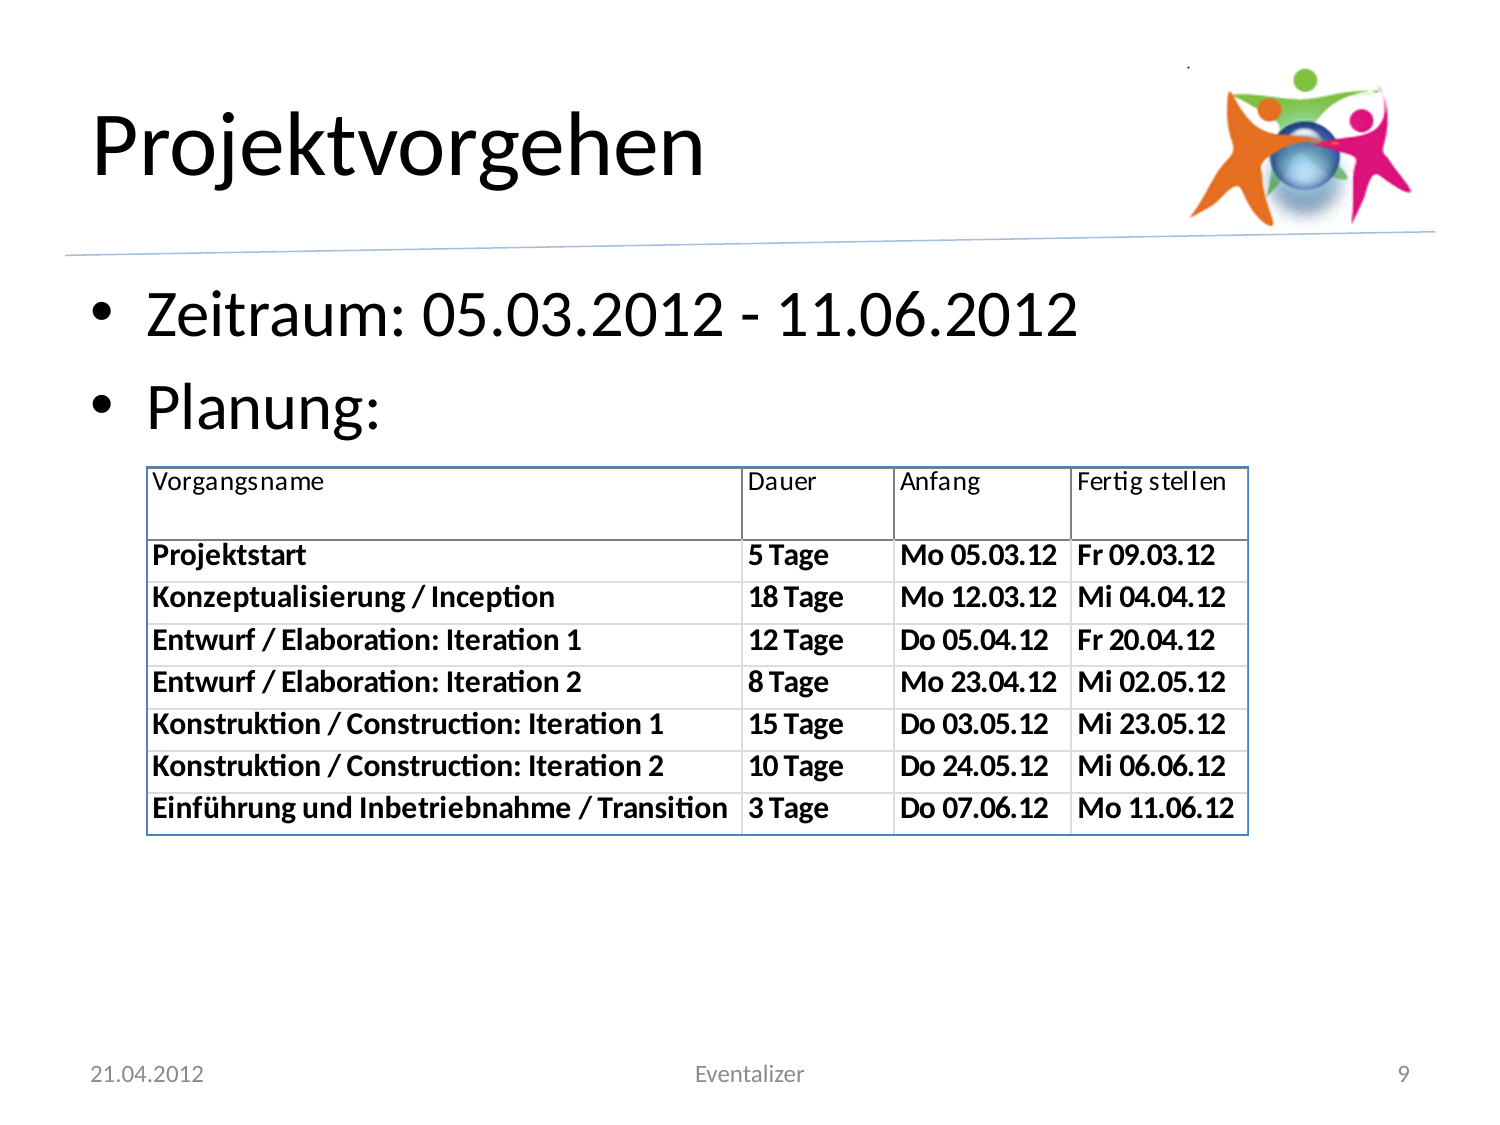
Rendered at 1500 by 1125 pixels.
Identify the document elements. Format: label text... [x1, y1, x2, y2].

title Projektvorgehen [76, 45, 1164, 233]
footer Eventalizer [512, 1042, 988, 1103]
slide_number 9 [1074, 1042, 1425, 1103]
picture [147, 467, 1248, 835]
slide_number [75, 1042, 425, 1103]
picture [1187, 66, 1412, 232]
list Zeitraum: 05.03.2012 - 11.06.2012 Planung: [75, 262, 1425, 1005]
